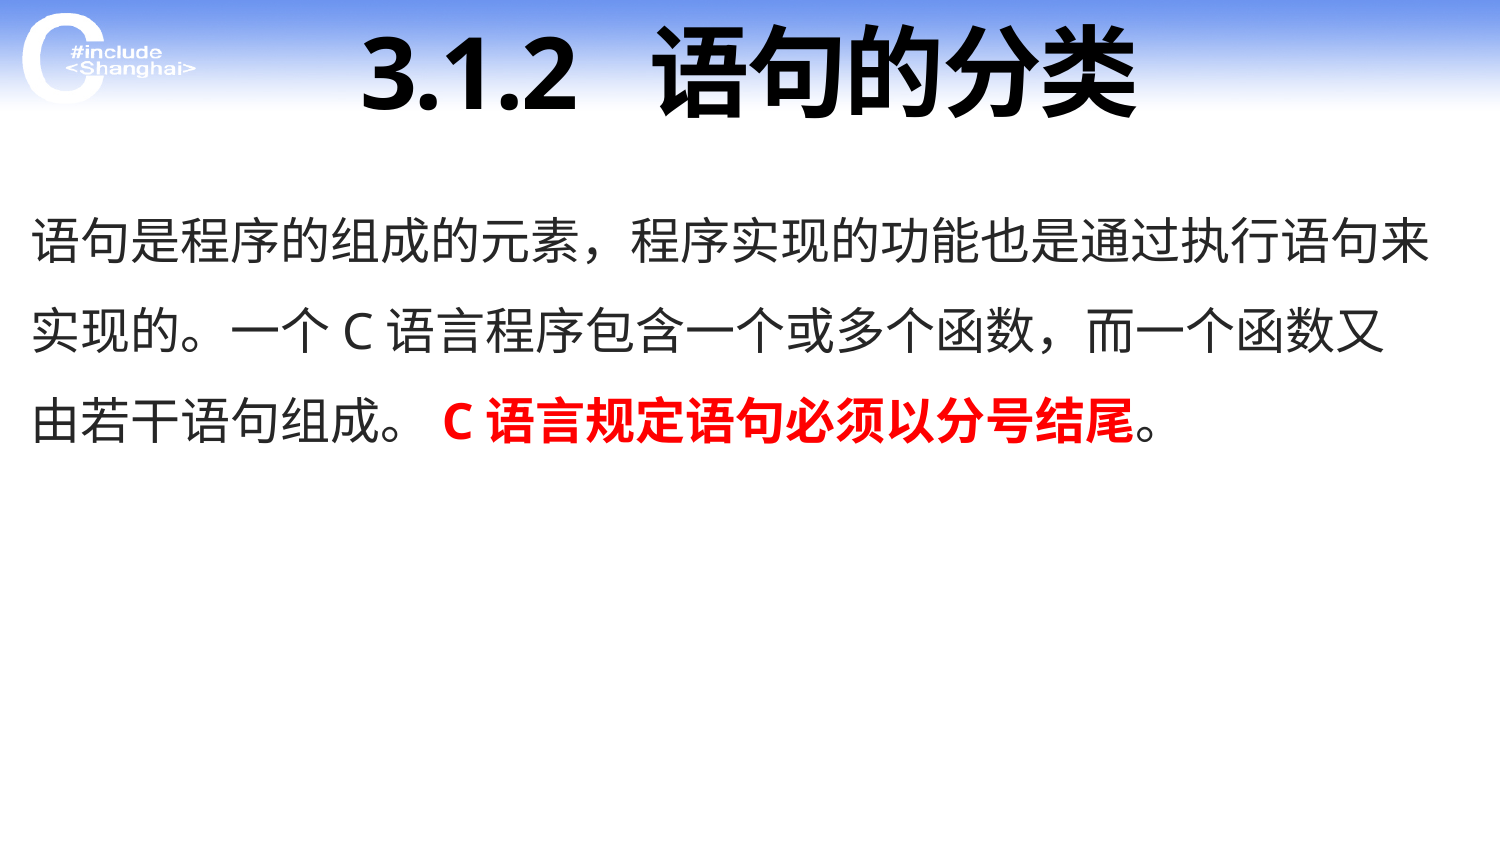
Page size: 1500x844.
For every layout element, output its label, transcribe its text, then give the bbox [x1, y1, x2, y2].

title 3.1.2 语句的分类 [87, 0, 1413, 155]
picture [0, 0, 1500, 844]
list 语句是程序的组成的元素，程序实现的功能也是通过执行语句来实现的。一个C语言程序包含一个或多个函数，而一个函数又由若干语句组成。C语言规定语句必须以分号结尾。 [0, 171, 1450, 337]
